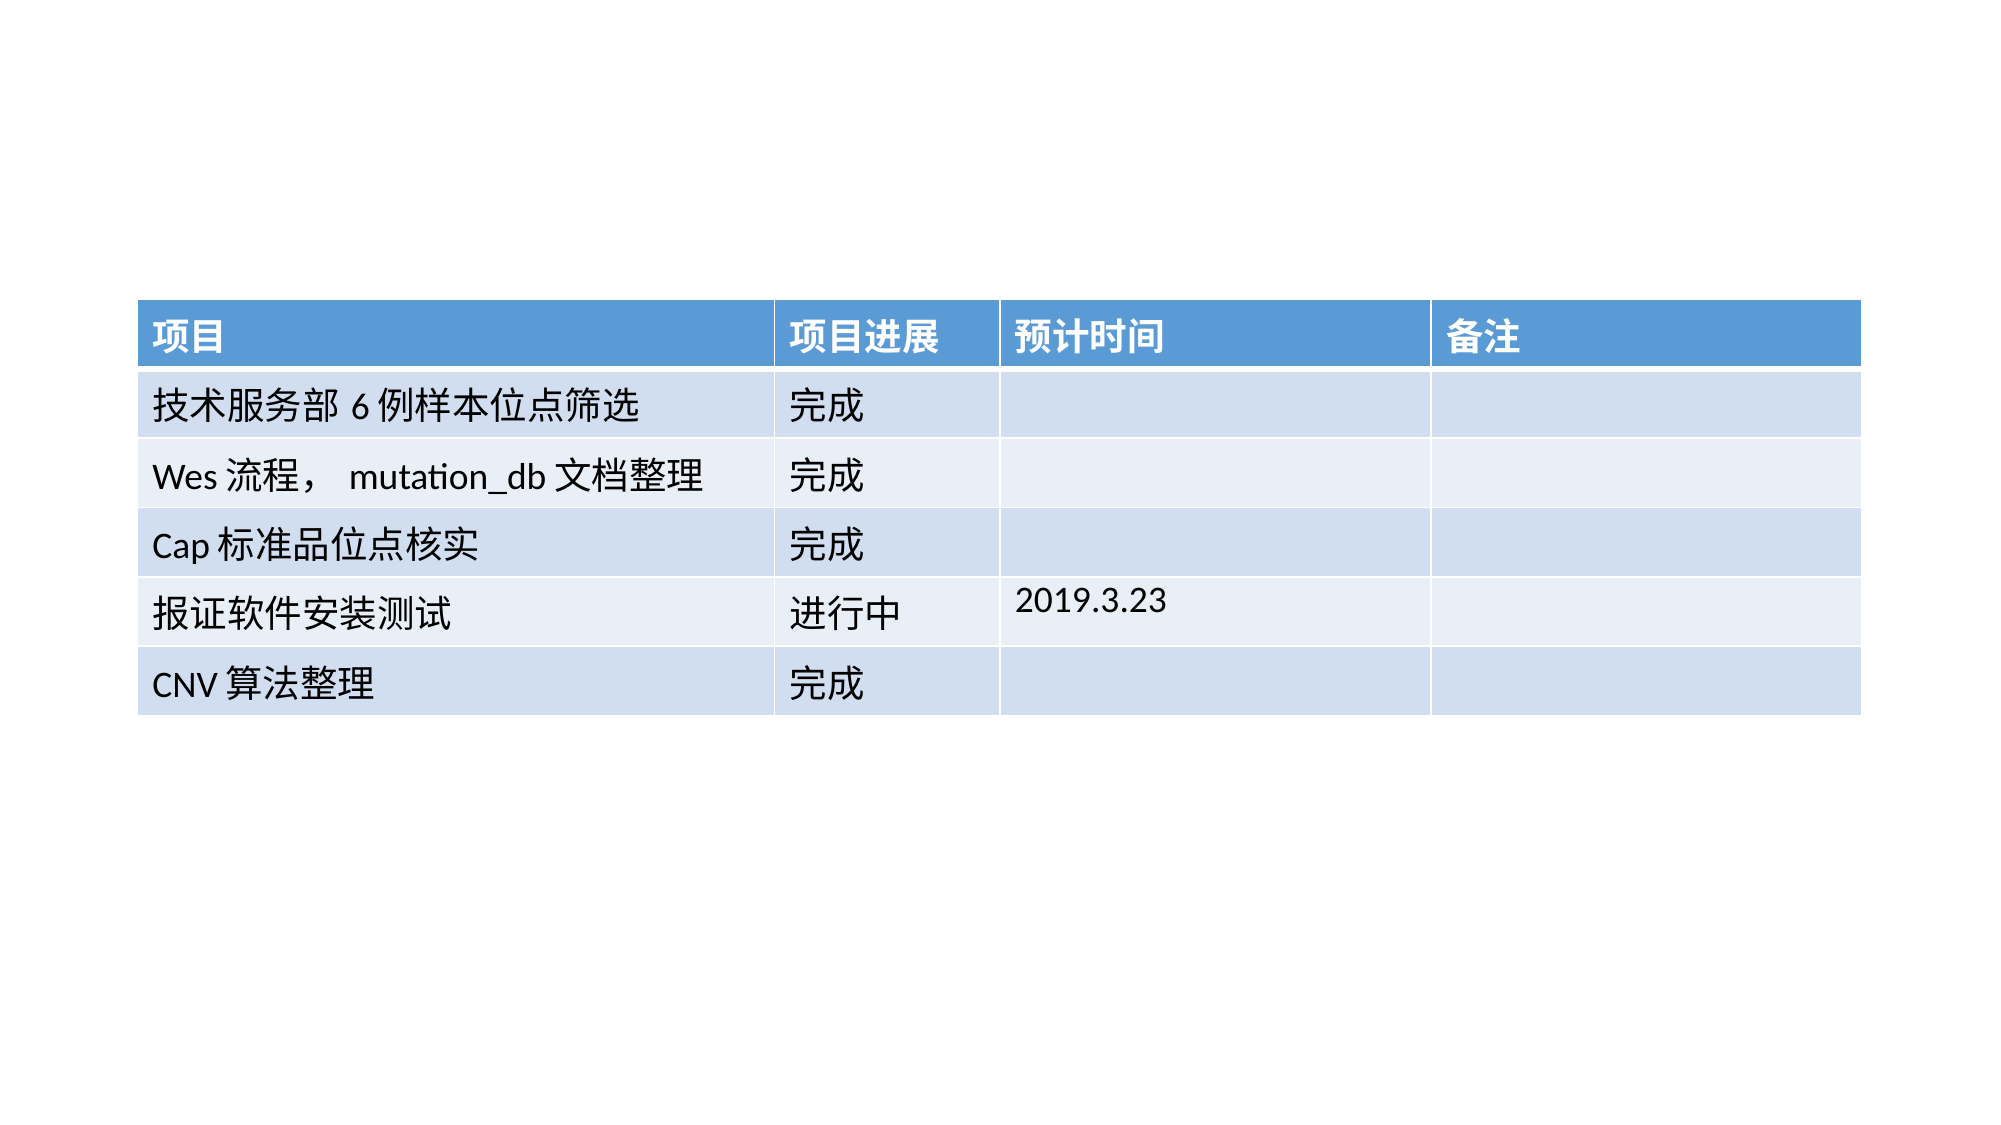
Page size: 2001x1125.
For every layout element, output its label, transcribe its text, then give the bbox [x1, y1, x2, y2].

table_header 项目进展 [775, 300, 999, 366]
table_cell 完成 [775, 508, 999, 576]
table_cell Cap标准品位点核实 [138, 508, 774, 576]
table_cell [1001, 647, 1430, 715]
table_cell [1432, 439, 1861, 507]
table_cell 完成 [775, 439, 999, 507]
table_header 项目 [138, 300, 774, 366]
table_header 备注 [1432, 300, 1861, 366]
table_cell [1001, 439, 1430, 507]
table_cell [1432, 508, 1861, 576]
table_cell CNV算法整理 [138, 647, 774, 715]
table_cell 完成 [775, 647, 999, 715]
table_cell [1001, 372, 1430, 437]
table_cell 进行中 [775, 578, 999, 645]
table_cell [1432, 647, 1861, 715]
table_cell 技术服务部6例样本位点筛选 [138, 372, 774, 437]
table_cell [1001, 508, 1430, 576]
table_cell [1432, 578, 1861, 645]
table_cell [1432, 372, 1861, 437]
table_header 预计时间 [1001, 300, 1430, 366]
table_cell Wes流程，mutation_db文档整理 [138, 439, 774, 507]
table_cell 2019.3.23 [1001, 578, 1430, 645]
table_cell 完成 [775, 372, 999, 437]
table_cell 报证软件安装测试 [138, 578, 774, 645]
